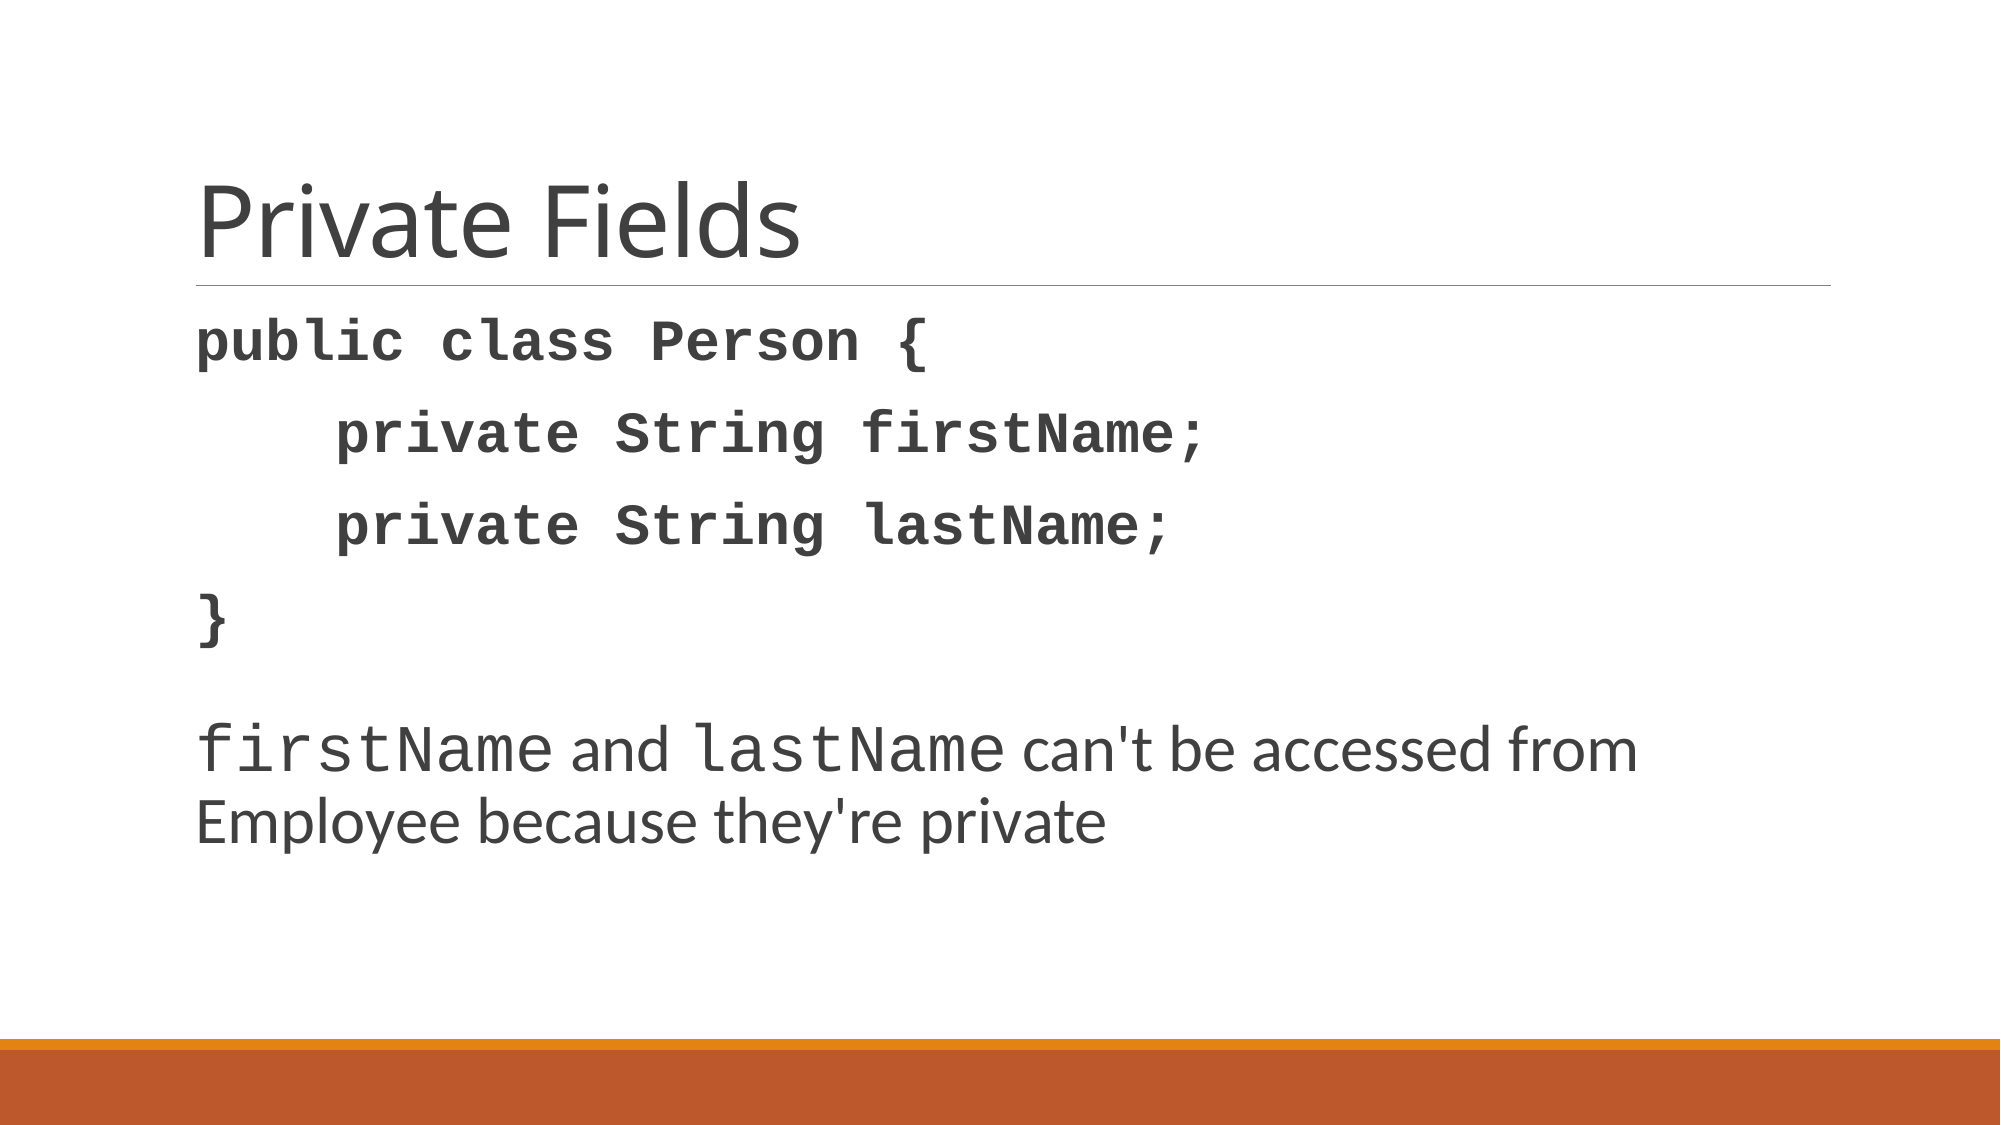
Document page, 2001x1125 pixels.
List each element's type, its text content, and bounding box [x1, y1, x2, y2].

title Private Fields [180, 47, 1830, 285]
list public class Person { private String firstName; private String lastName; } firstName and lastName can't be accessed from Employee because they're private [180, 302, 1830, 963]
